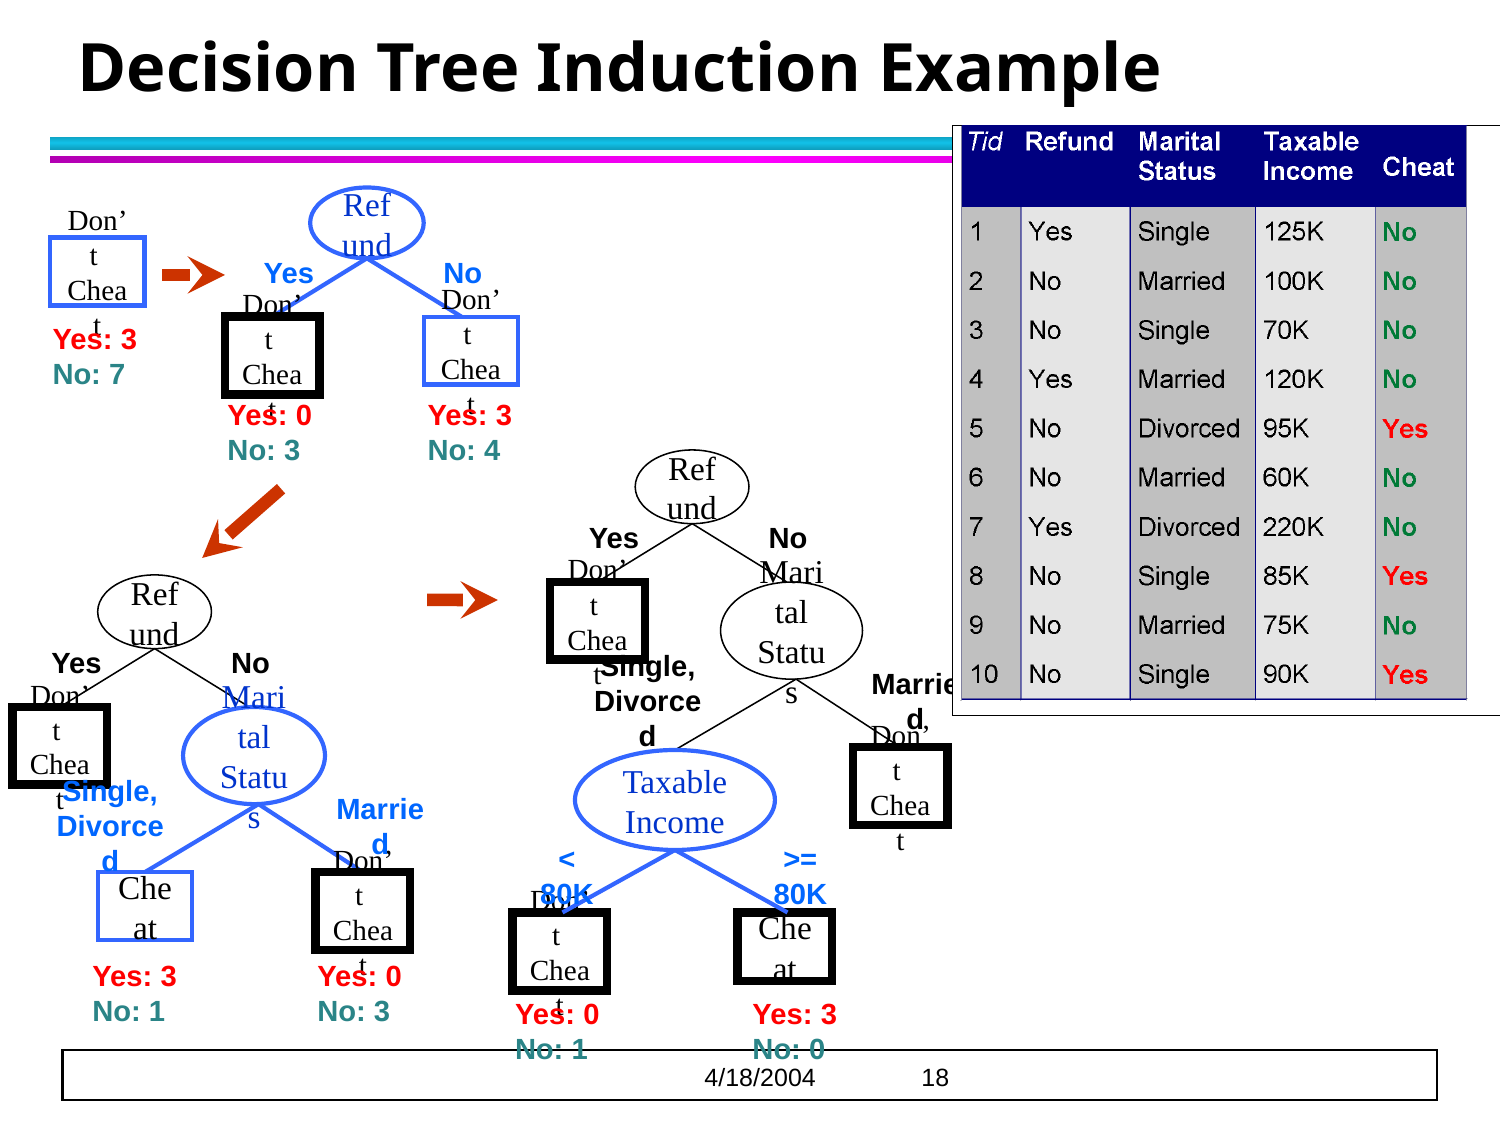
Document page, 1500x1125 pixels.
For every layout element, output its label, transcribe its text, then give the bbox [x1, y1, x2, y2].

title Decision Tree Induction Example [62, 24, 1421, 113]
text_box Yes: 3 No: 4 [412, 388, 561, 474]
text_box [952, 124, 1500, 716]
text_box Yes: 3 No: 1 [77, 958, 225, 1035]
text_box Yes: 3 No: 0 [737, 999, 886, 1073]
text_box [162, 187, 519, 395]
text_box Yes: 3 No: 7 [37, 312, 158, 398]
text_box Don’t Cheat [50, 237, 145, 306]
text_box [426, 449, 984, 991]
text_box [12, 483, 449, 951]
text_box Yes: 0 No: 3 [302, 958, 450, 1035]
text_box Yes: 0 No: 1 [499, 999, 648, 1073]
text_box Yes: 0 No: 3 [212, 403, 361, 474]
